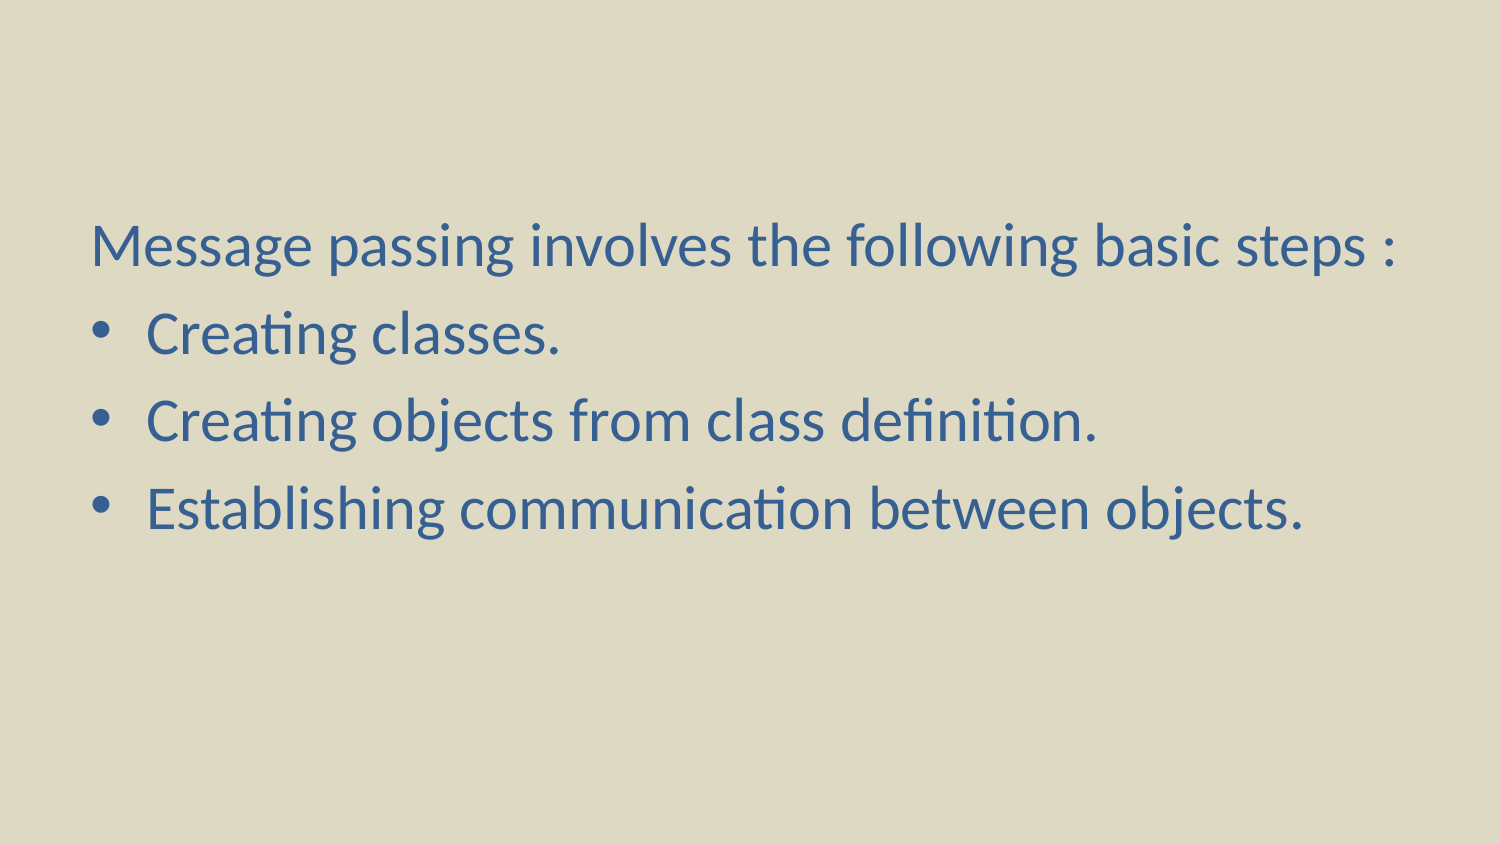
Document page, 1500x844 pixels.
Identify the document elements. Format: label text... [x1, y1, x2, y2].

list Message passing involves the following basic steps : Creating classes. Creating objects from class definition. Establishing communication between objects. [75, 196, 1425, 754]
